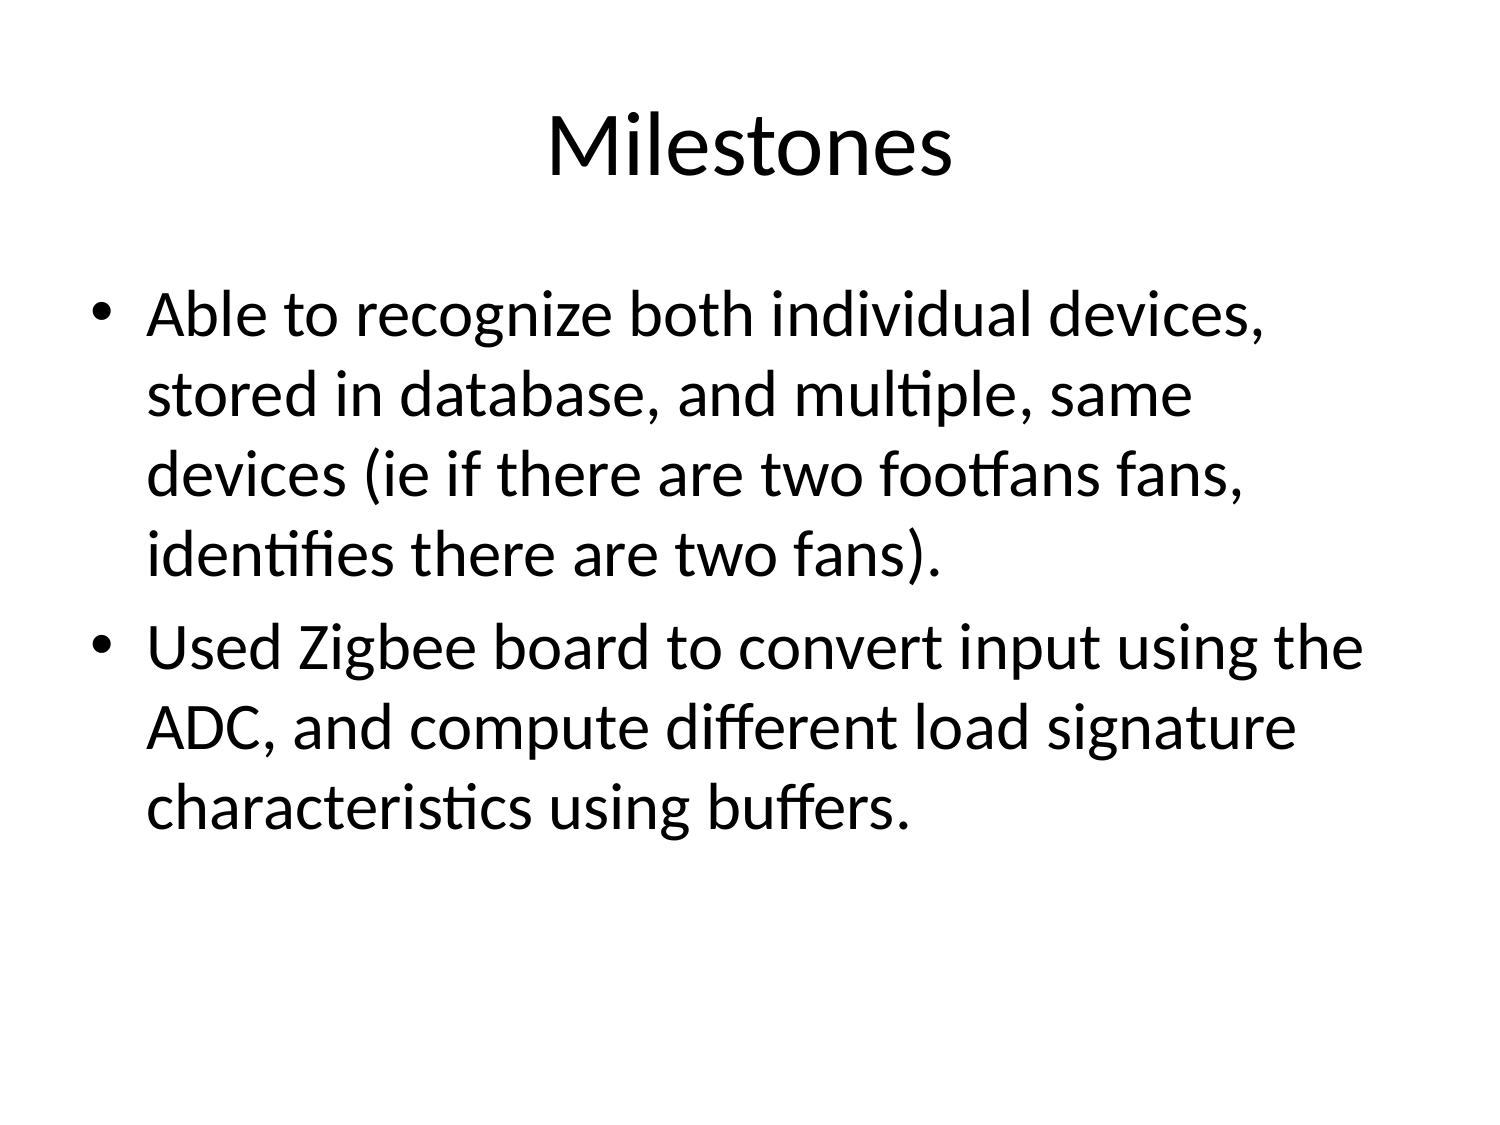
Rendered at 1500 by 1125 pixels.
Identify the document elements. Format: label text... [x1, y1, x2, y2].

list Able to recognize both individual devices, stored in database, and multiple, same devices (ie if there are two footfans fans, identifies there are two fans). Used Zigbee board to convert input using the ADC, and compute different load signature characteristics using buffers. [75, 262, 1425, 1005]
title Milestones [75, 45, 1425, 233]
